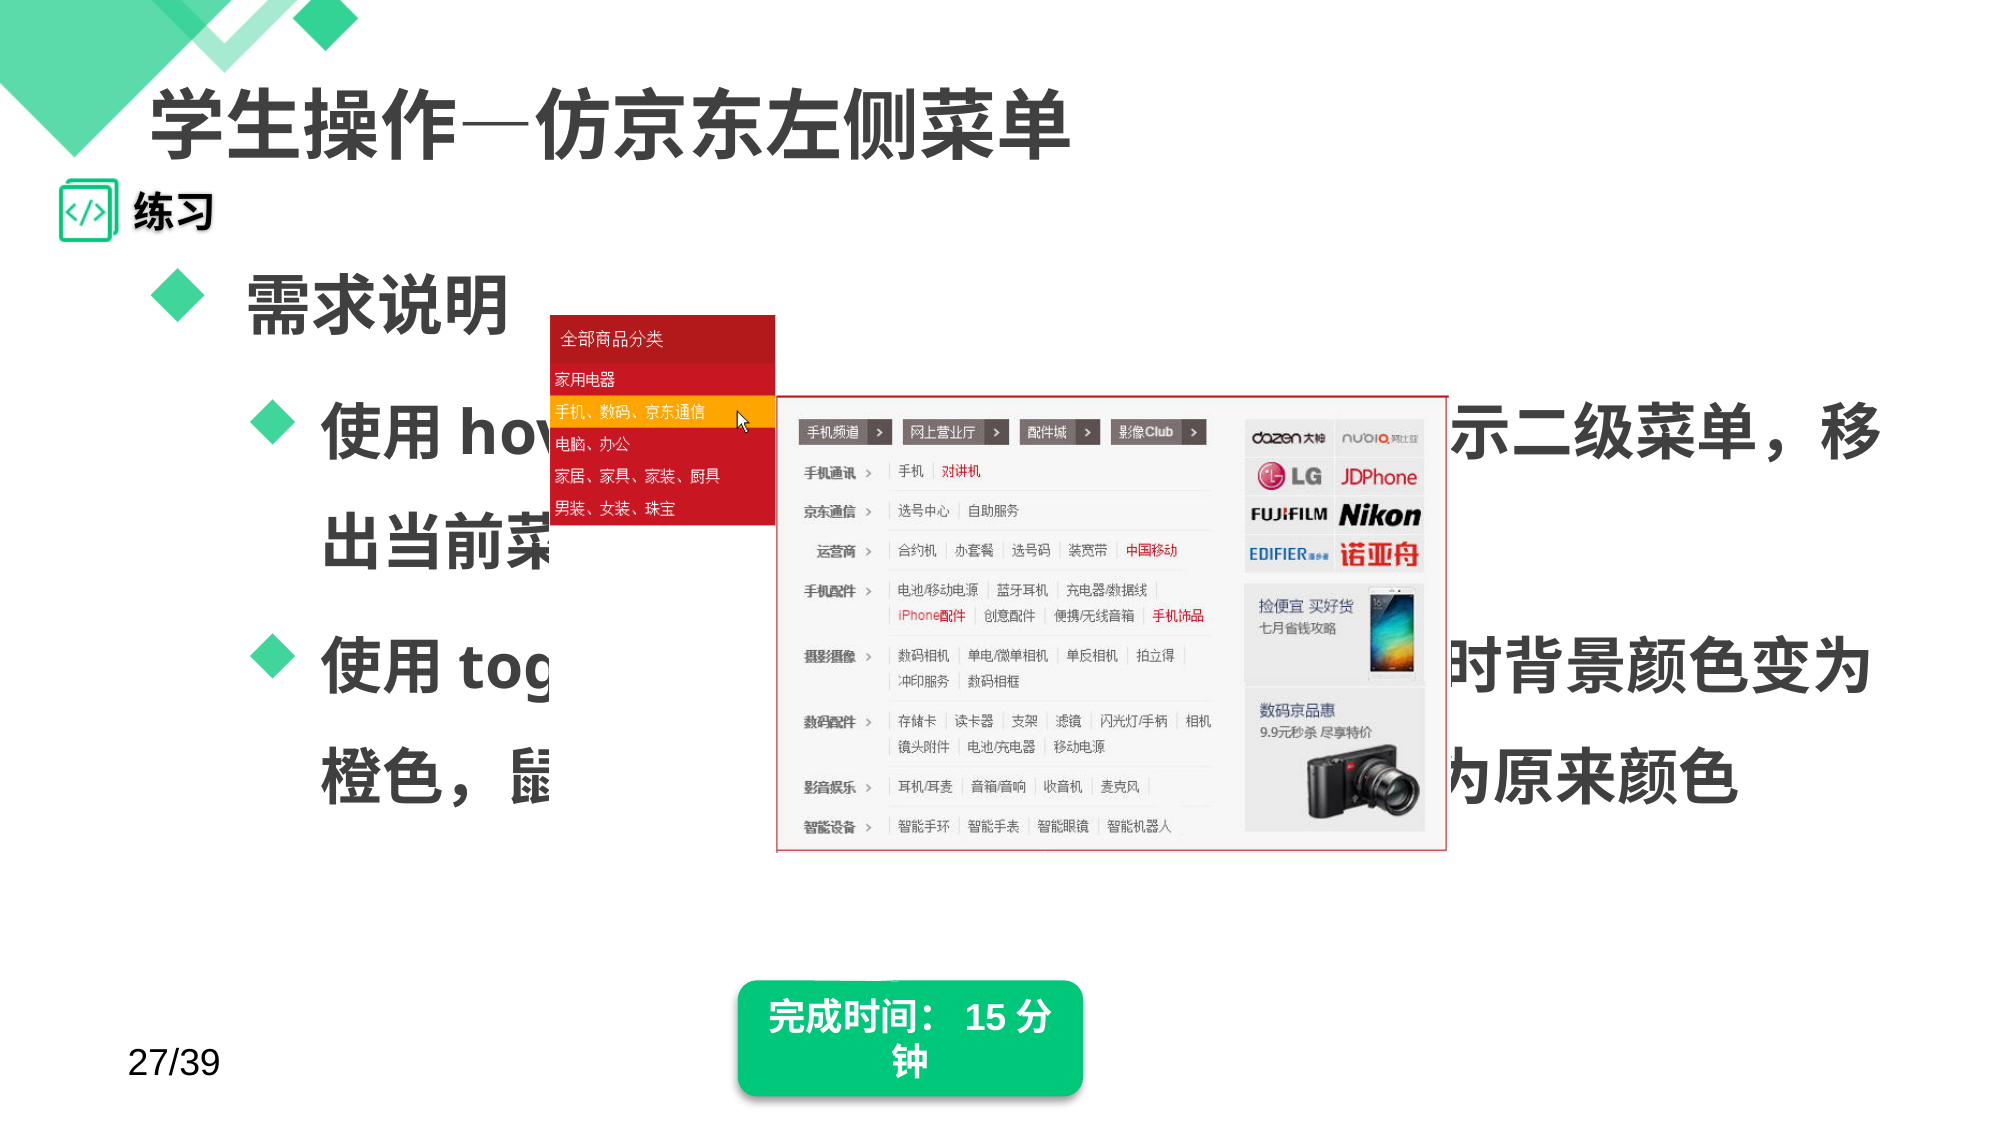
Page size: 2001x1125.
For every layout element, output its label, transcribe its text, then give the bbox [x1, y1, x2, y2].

list 需求说明 使用hover( )实现鼠标移至菜单上时，显示二级菜单，移出当前菜单时二级菜单隐藏 使用toggleClass( )实现鼠标移至菜单上时背景颜色变为橙色，鼠标移出当前菜单时背景颜色恢复为原来颜色 [126, 214, 1916, 1006]
text_box 完成时间：15分钟 [737, 980, 1084, 1097]
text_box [55, 177, 233, 245]
picture [0, 0, 2000, 1125]
title 学生操作—仿京东左侧菜单 [129, 45, 1692, 201]
